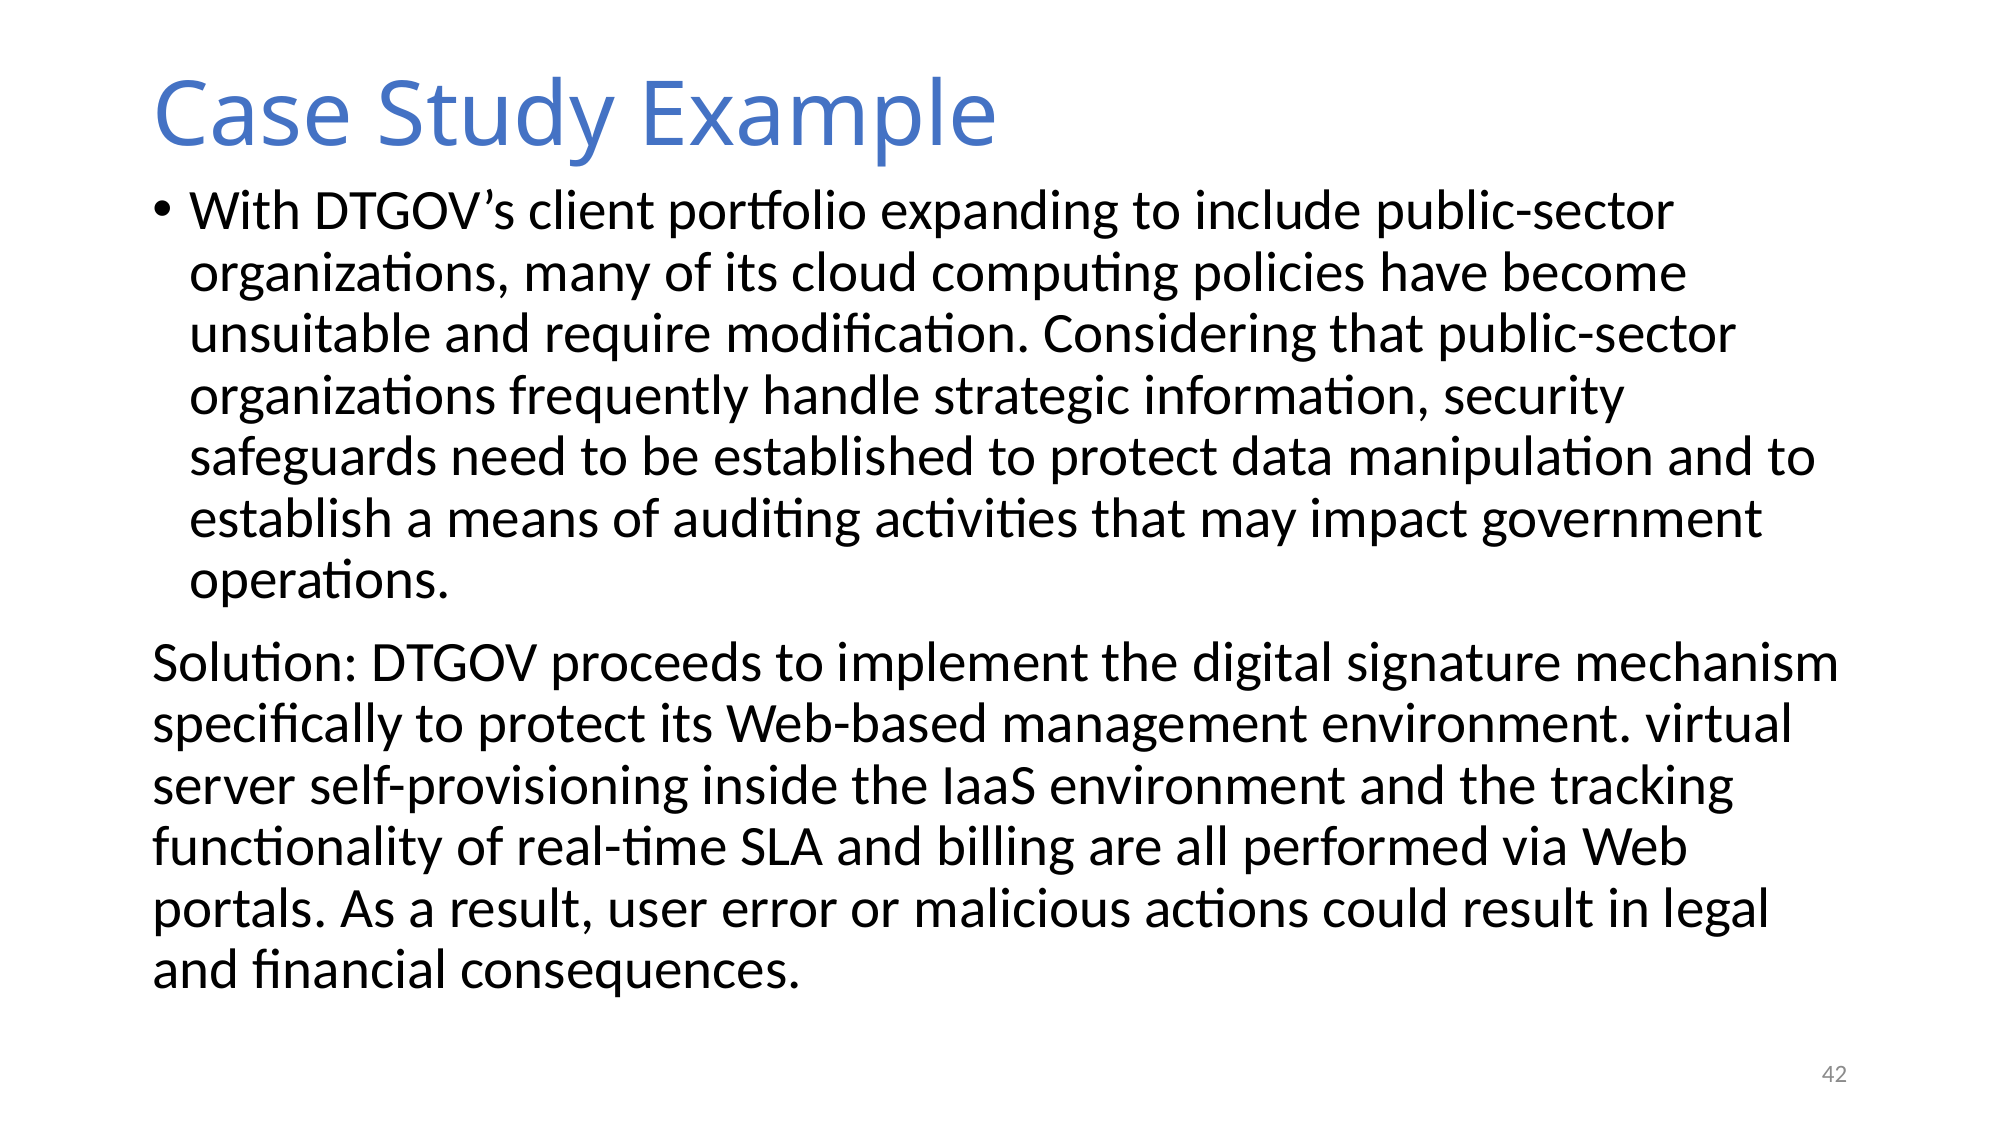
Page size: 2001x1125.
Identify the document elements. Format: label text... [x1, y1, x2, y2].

slide_number 42 [1412, 1042, 1863, 1103]
title Case Study Example [137, 59, 1863, 172]
list With DTGOV’s client portfolio expanding to include public-sector organizations, many of its cloud computing policies have become unsuitable and require modification. Considering that public-sector organizations frequently handle strategic information, security safeguards need to be established to protect data manipulation and to establish a means of auditing activities that may impact government operations. Solution: DTGOV proceeds to implement the digital signature mechanism specifically to protect its Web-based management environment. virtual server self-provisioning inside the IaaS environment and the tracking functionality of real-time SLA and billing are all performed via Web portals. As a result, user error or malicious actions could result in legal and financial consequences. [137, 172, 1863, 1014]
